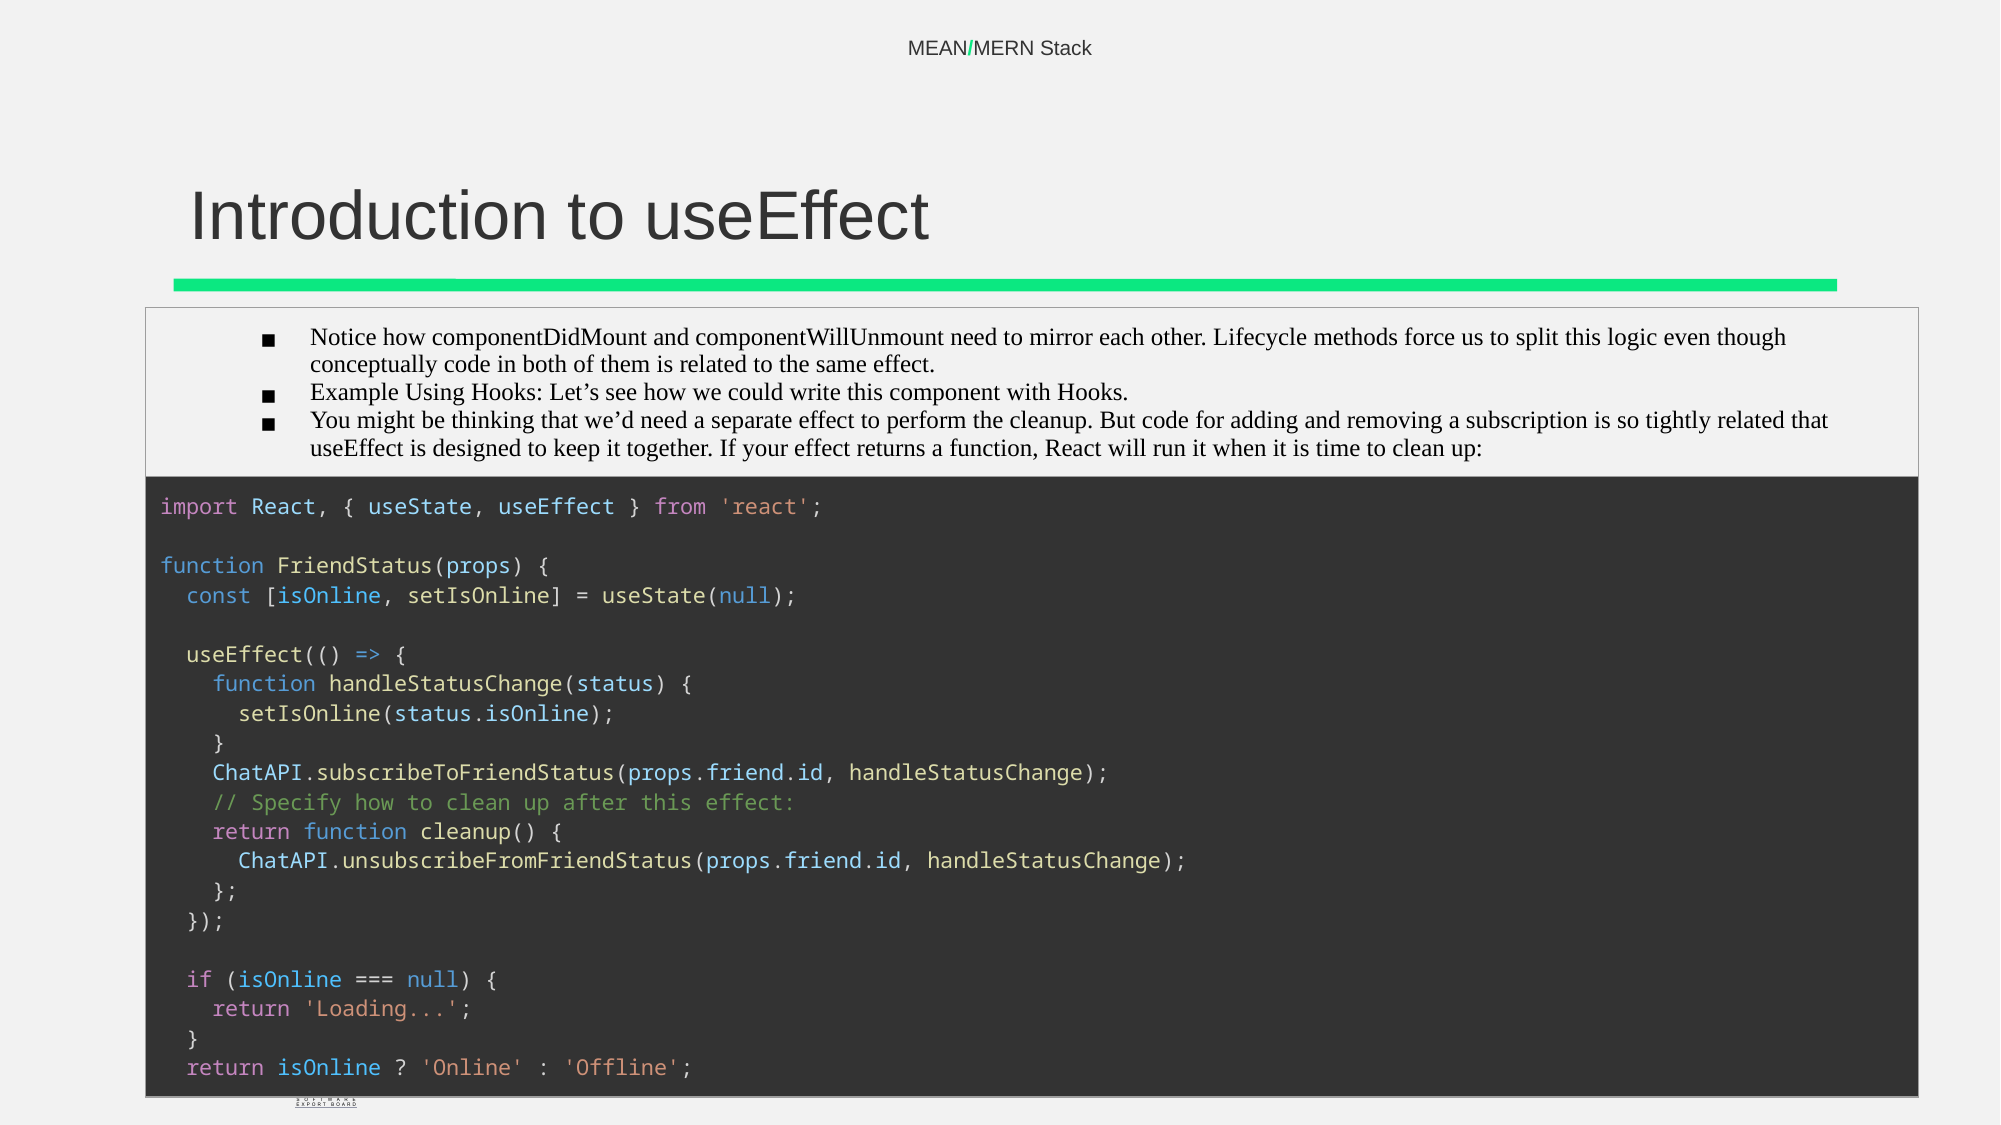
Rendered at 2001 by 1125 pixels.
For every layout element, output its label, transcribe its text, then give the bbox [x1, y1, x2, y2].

table_cell import React, { useState, useEffect } from 'react'; function FriendStatus(props) { const [isOnline, setIsOnline] = useState(null); useEffect(() => { function handleStatusChange(status) { setIsOnline(status.isOnline); } ChatAPI.subscribeToFriendStatus(props.friend.id, handleStatusChange); // Specify how to clean up after this effect: return function cleanup() { ChatAPI.unsubscribeFromFriendStatus(props.friend.id, handleStatusChange); }; }); if (isOnline === null) { return 'Loading...'; } return isOnline ? 'Online' : 'Offline'; [146, 477, 1918, 1096]
slide_number ‹#› [1412, 1098, 1863, 1103]
table_header Notice how componentDidMount and componentWillUnmount need to mirror each other. Lifecycle methods force us to split this logic even though conceptually code in both of them is related to the same effect. Example Using Hooks: Let’s see how we could write this component with Hooks. You might be thinking that we’d need a separate effect to perform the cleanup. But code for adding and removing a subscription is so tightly related that useEffect is designed to keep it together. If your effect returns a function, React will run it when it is time to clean up: [146, 308, 1918, 476]
title Introduction to useEffect [174, 159, 1825, 262]
footer MEAN/MERN Stack [662, 17, 1338, 77]
picture [295, 1098, 357, 1108]
